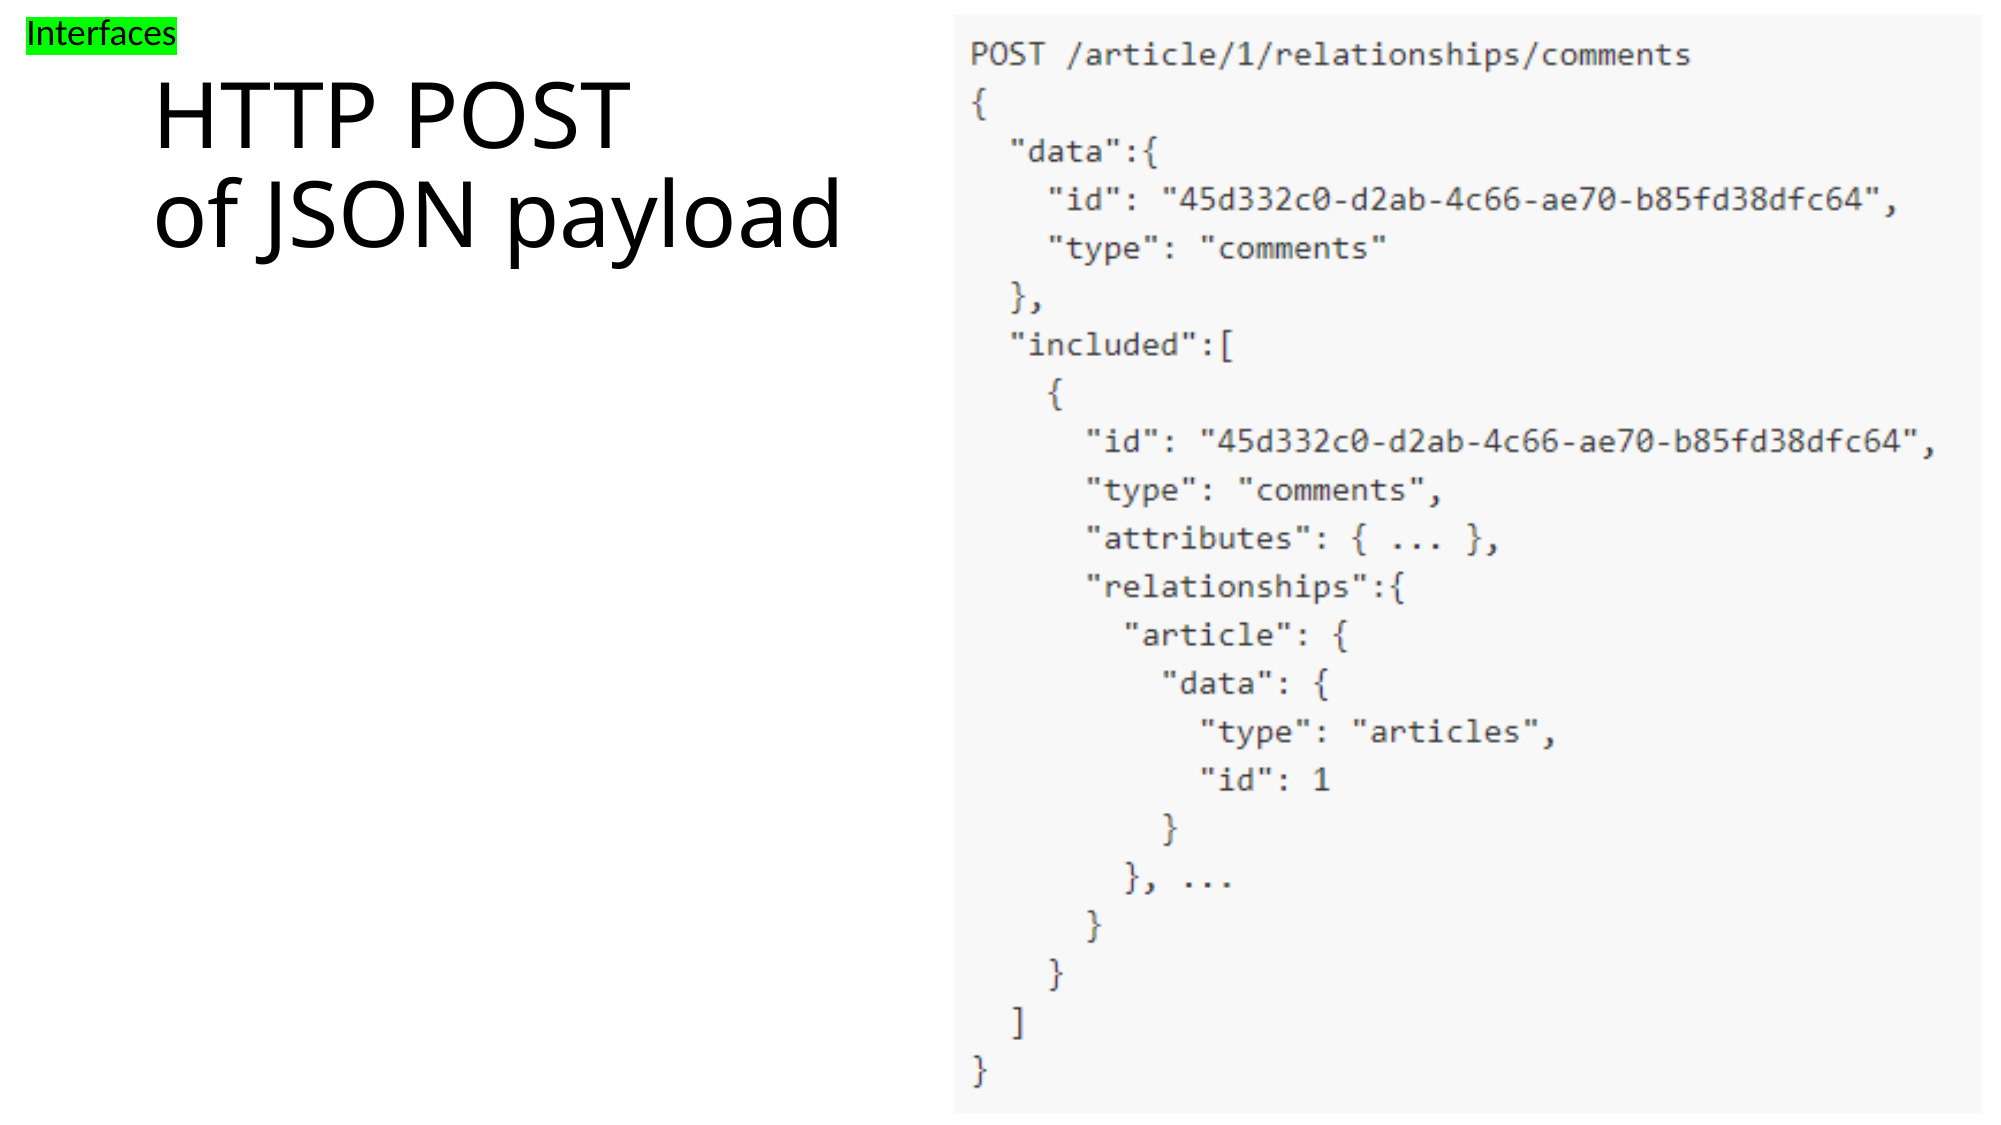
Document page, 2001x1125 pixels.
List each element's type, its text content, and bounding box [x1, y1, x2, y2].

title HTTP POST of JSON payload [137, 59, 950, 278]
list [950, 15, 1982, 1116]
text_box Interfaces [11, 0, 208, 61]
